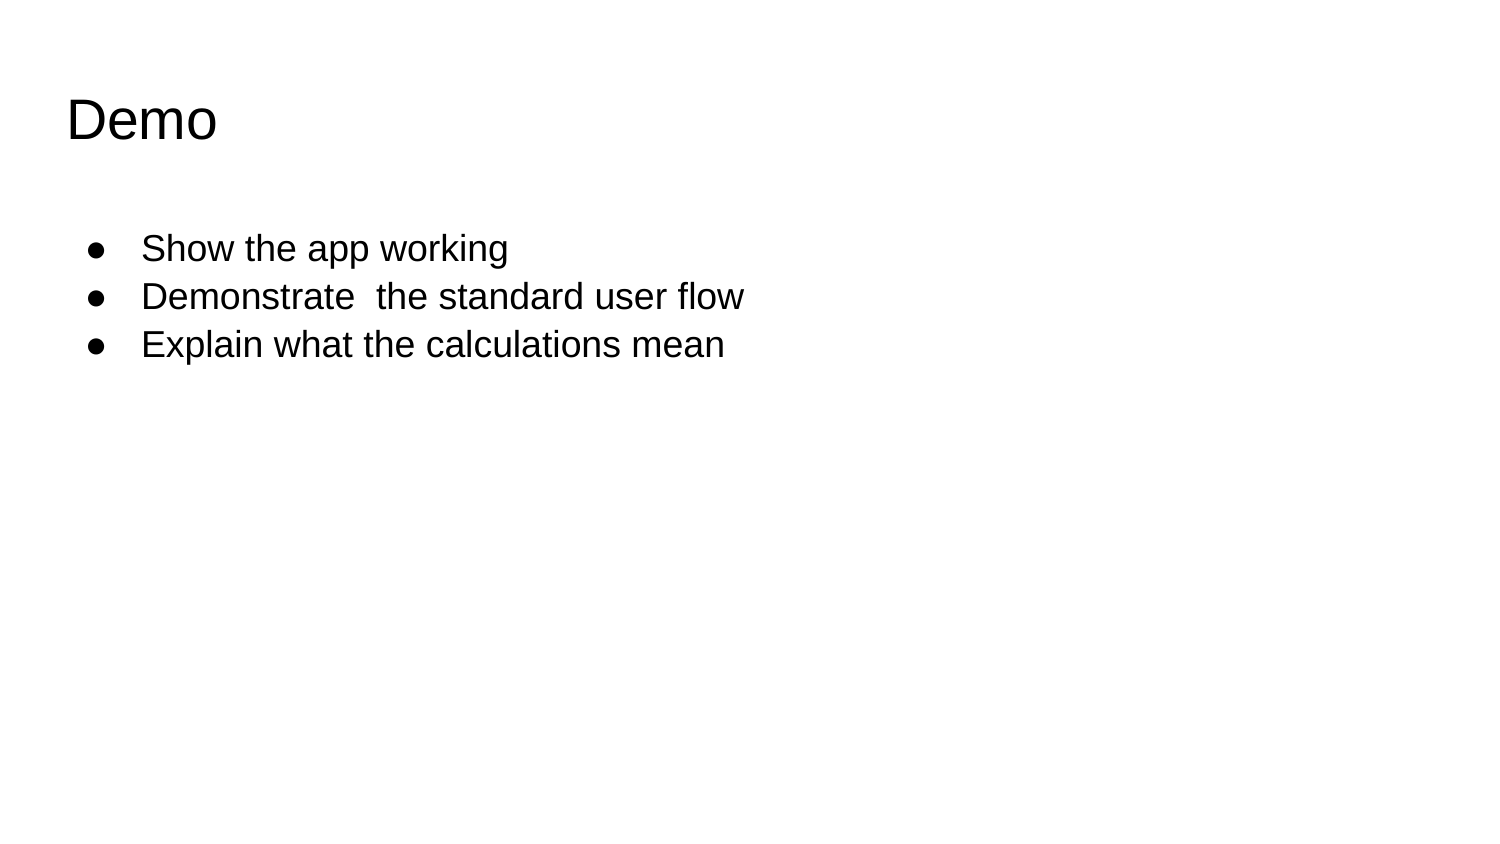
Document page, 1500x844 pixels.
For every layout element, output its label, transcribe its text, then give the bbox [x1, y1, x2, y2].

list Show the app working Demonstrate the standard user flow Explain what the calculations mean [51, 205, 1449, 767]
title Demo [51, 72, 1449, 167]
